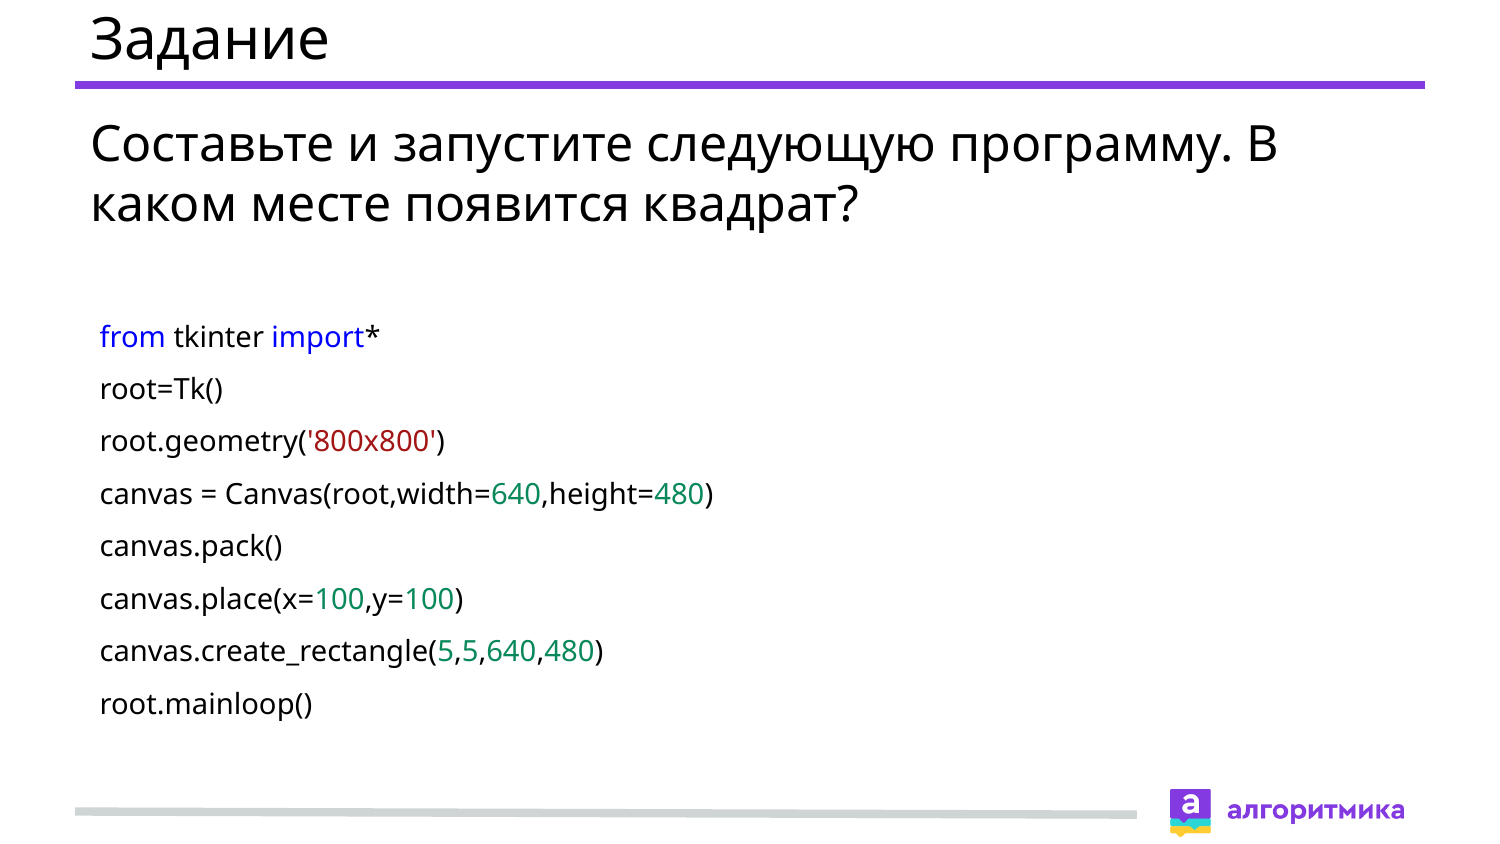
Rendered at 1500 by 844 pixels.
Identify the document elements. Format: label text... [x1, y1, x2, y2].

list Составьте и запустите следующую программу. В каком месте появится квадрат? [75, 96, 1425, 295]
picture [1170, 789, 1404, 837]
title Задание [75, 0, 1425, 73]
text_box from tkinter import* root=Tk() root.geometry('800x800') canvas = Canvas(root,width=640,height=480) canvas.pack() canvas.place(x=100,y=100) canvas.create_rectangle(5,5,640,480) root.mainloop() [84, 285, 793, 733]
